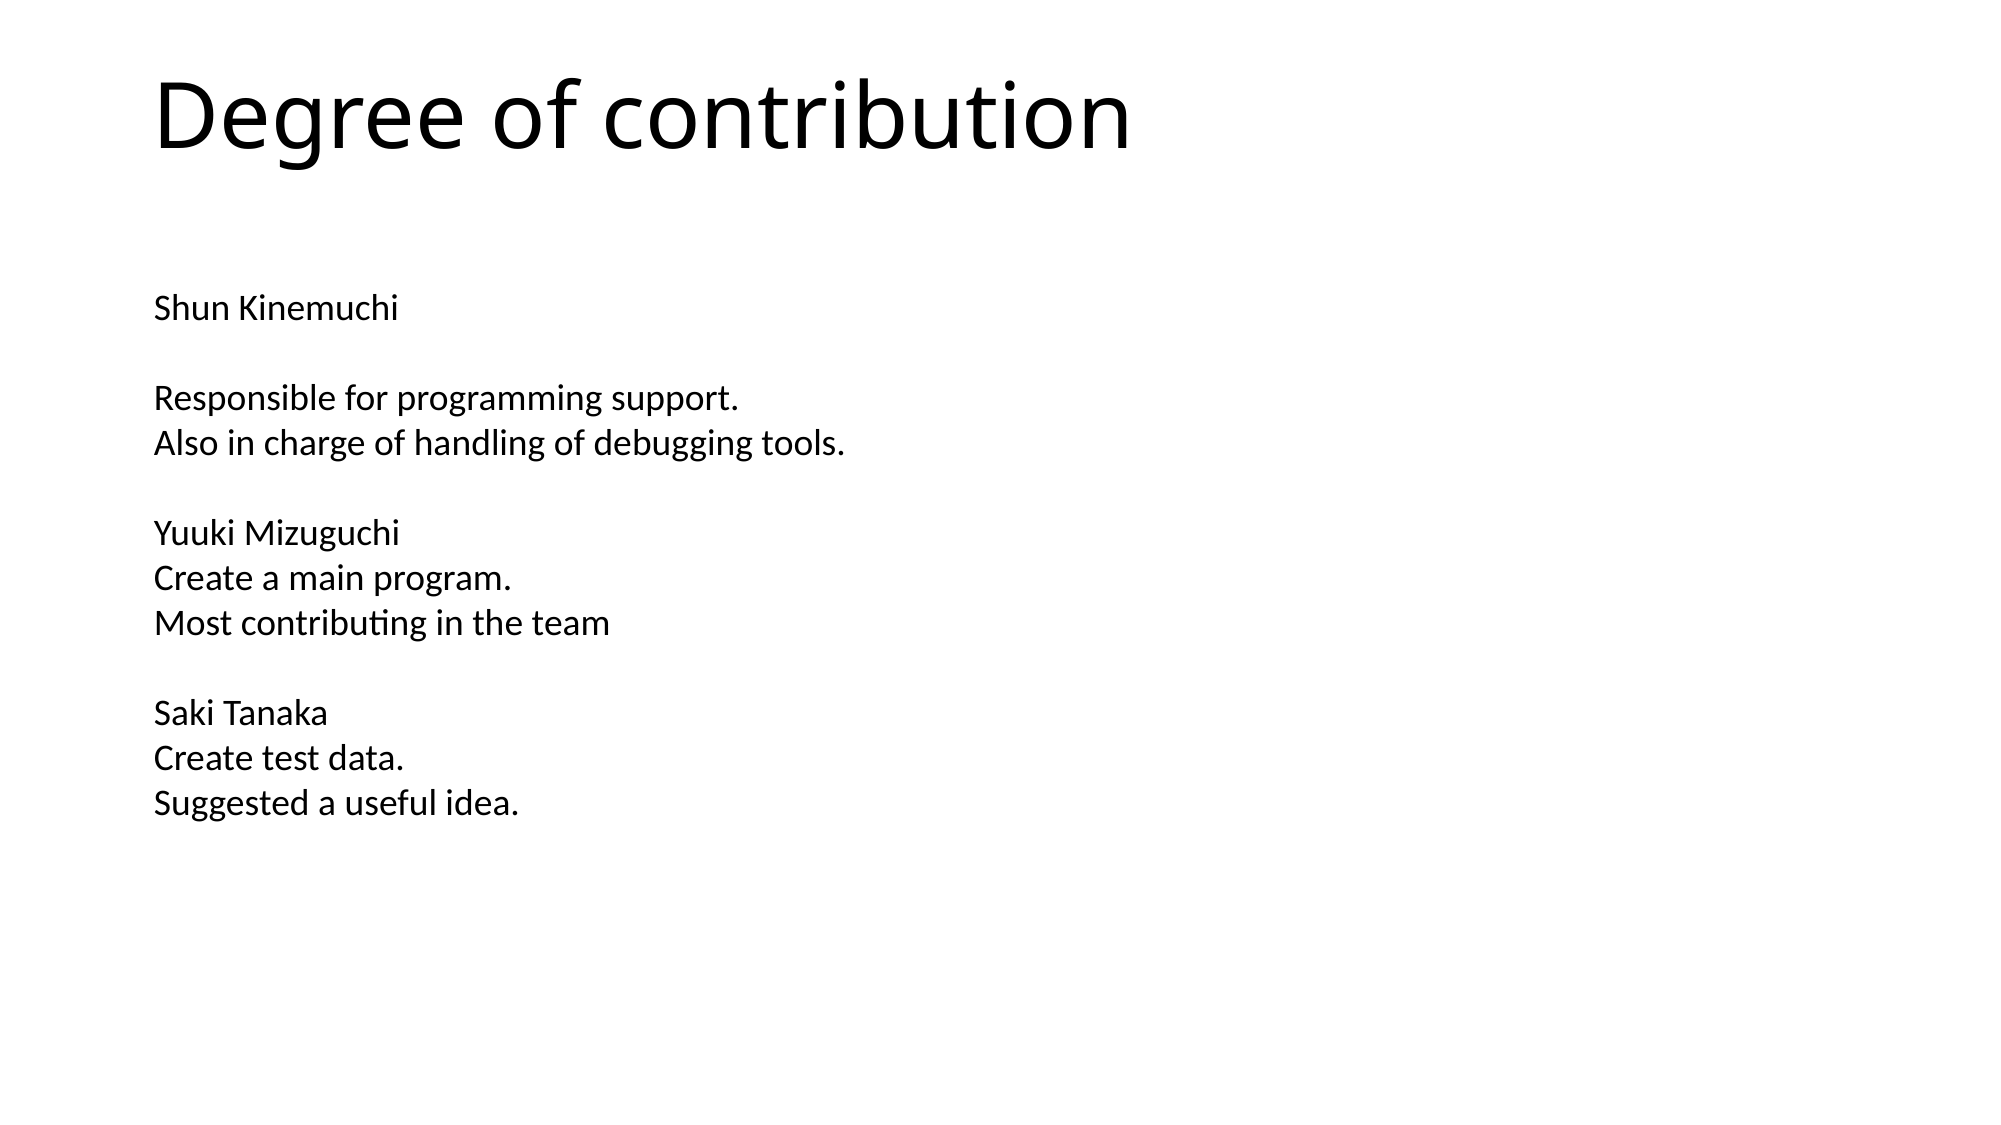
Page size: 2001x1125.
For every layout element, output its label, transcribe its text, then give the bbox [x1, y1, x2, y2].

text_box Shun Kinemuchi Responsible for programming support. Also in charge of handling of debugging tools. Yuuki Mizuguchi Create a main program. Most contributing in the team Saki Tanaka Create test data. Suggested a useful idea. [139, 274, 1225, 875]
title Degree of contribution [137, 59, 1863, 278]
